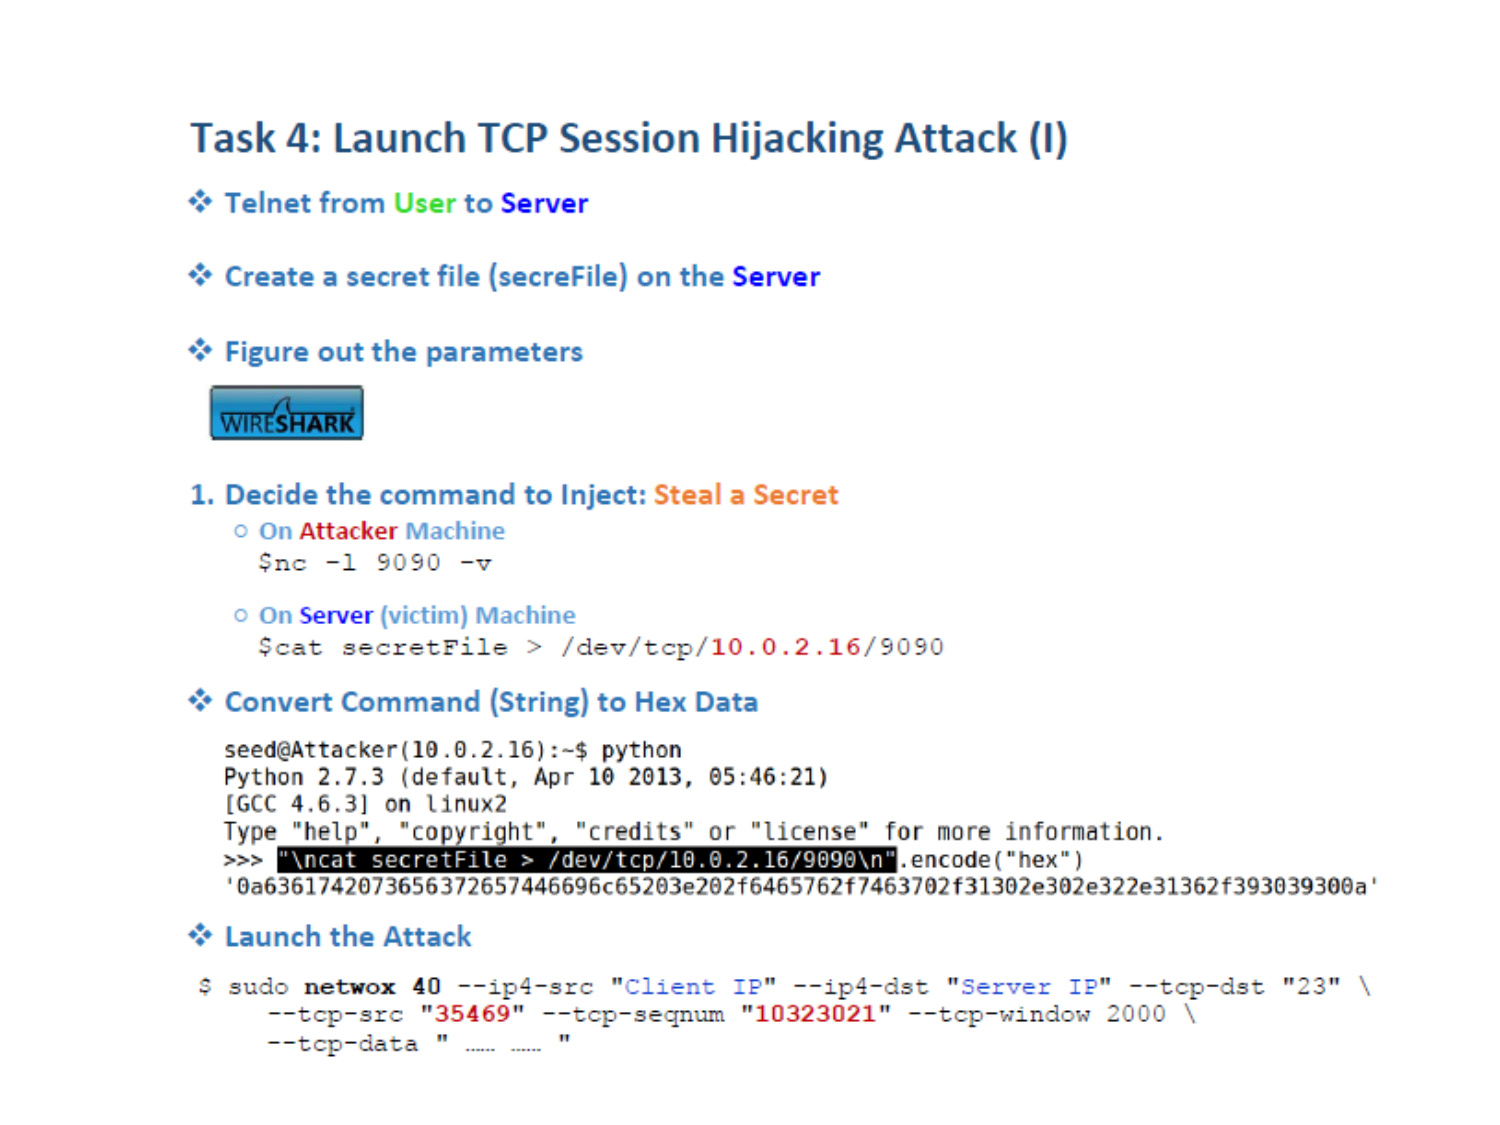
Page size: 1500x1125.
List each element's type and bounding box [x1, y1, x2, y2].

picture [99, 6, 1388, 1108]
